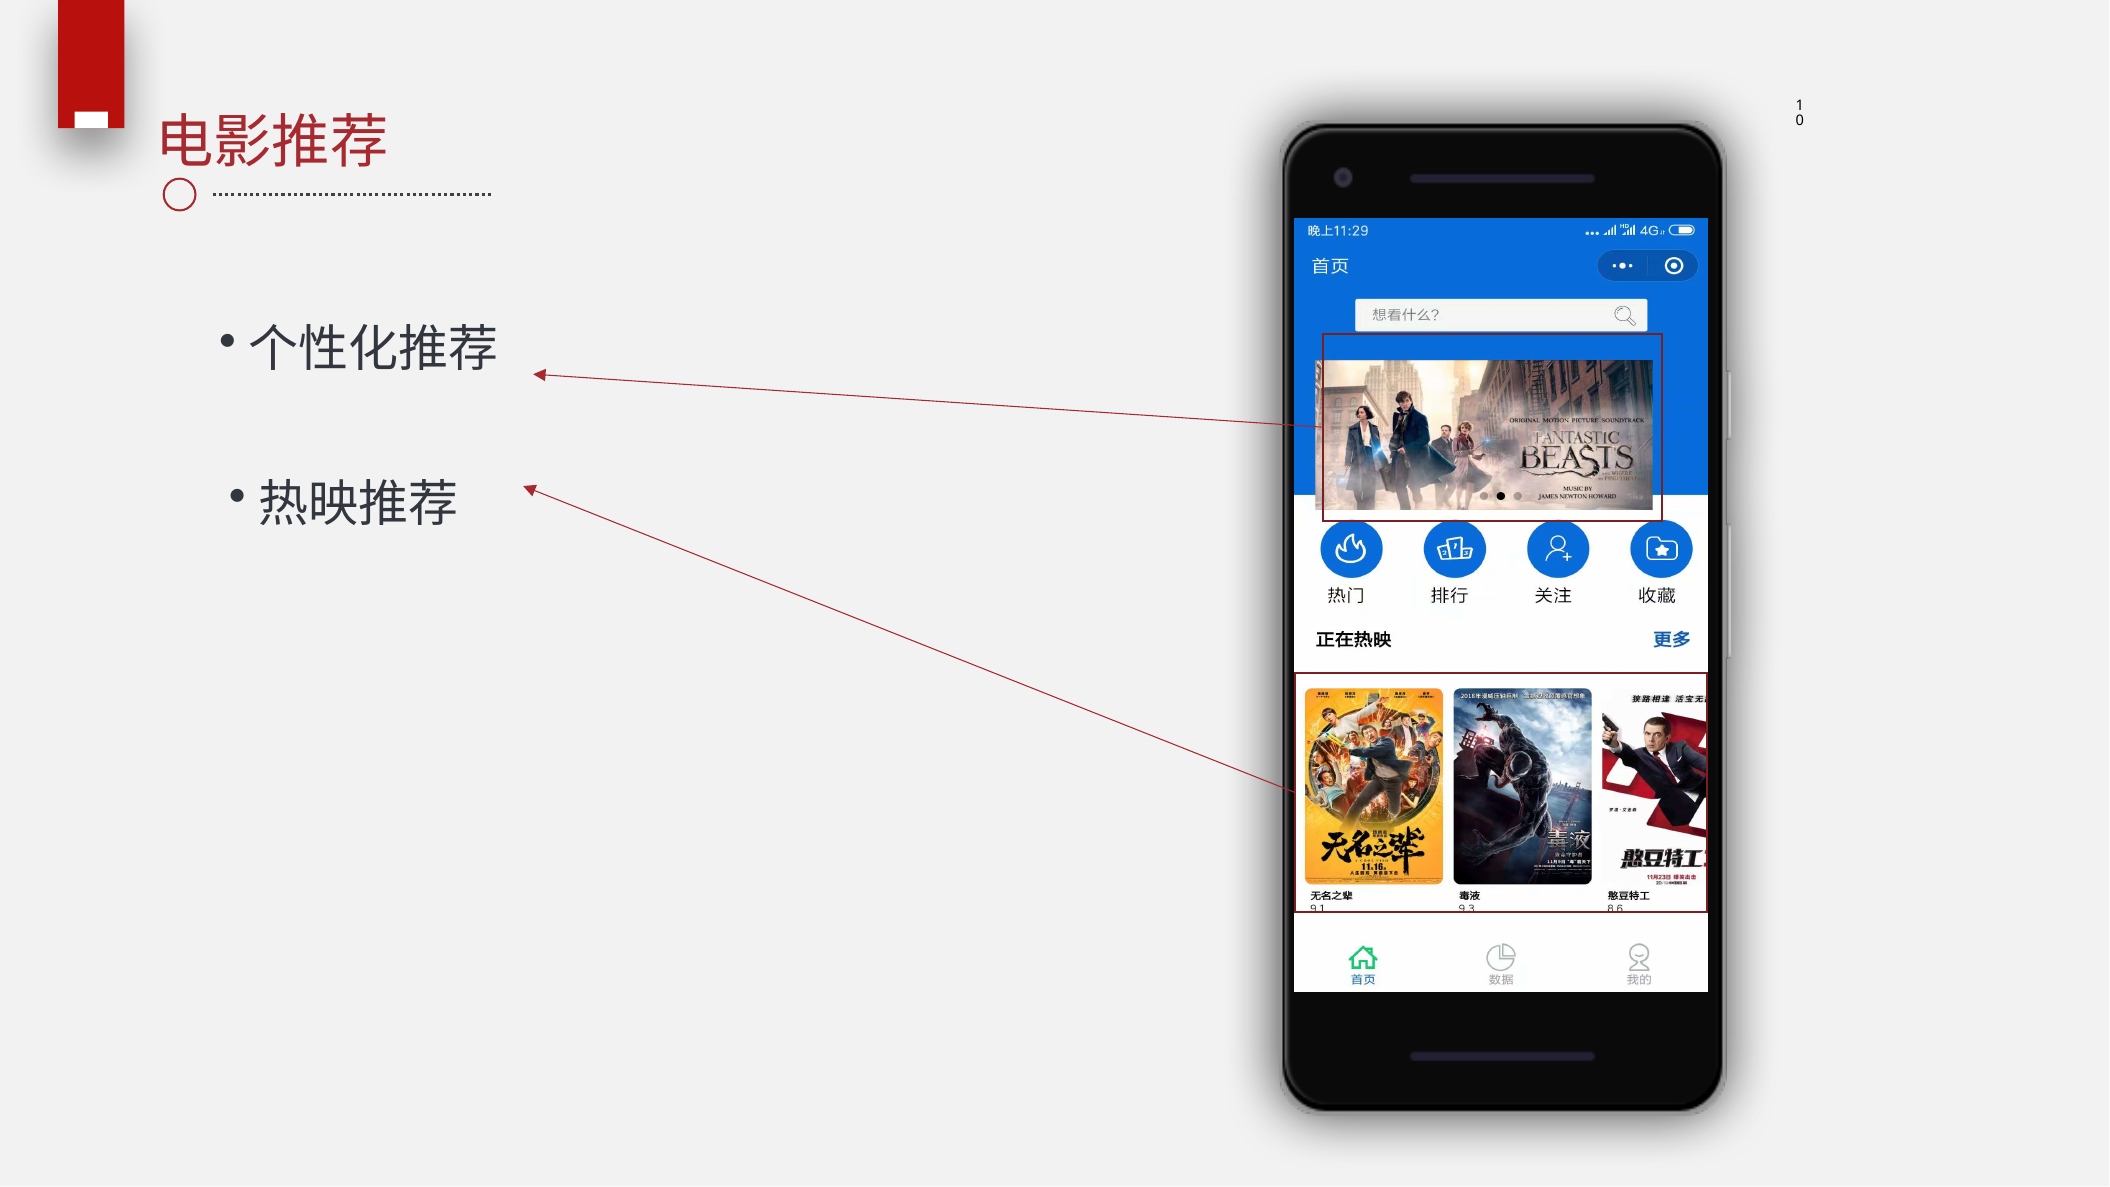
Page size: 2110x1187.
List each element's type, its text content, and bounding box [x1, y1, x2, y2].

text_box 热映推荐 [219, 434, 1235, 540]
text_box 10 [1785, 88, 1811, 123]
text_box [58, 0, 125, 129]
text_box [1279, 120, 1731, 1116]
text_box [163, 178, 196, 211]
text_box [523, 485, 1295, 793]
text_box 个性化推荐 [209, 279, 1225, 385]
text_box 电影推荐 [147, 96, 397, 182]
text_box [533, 374, 1324, 428]
